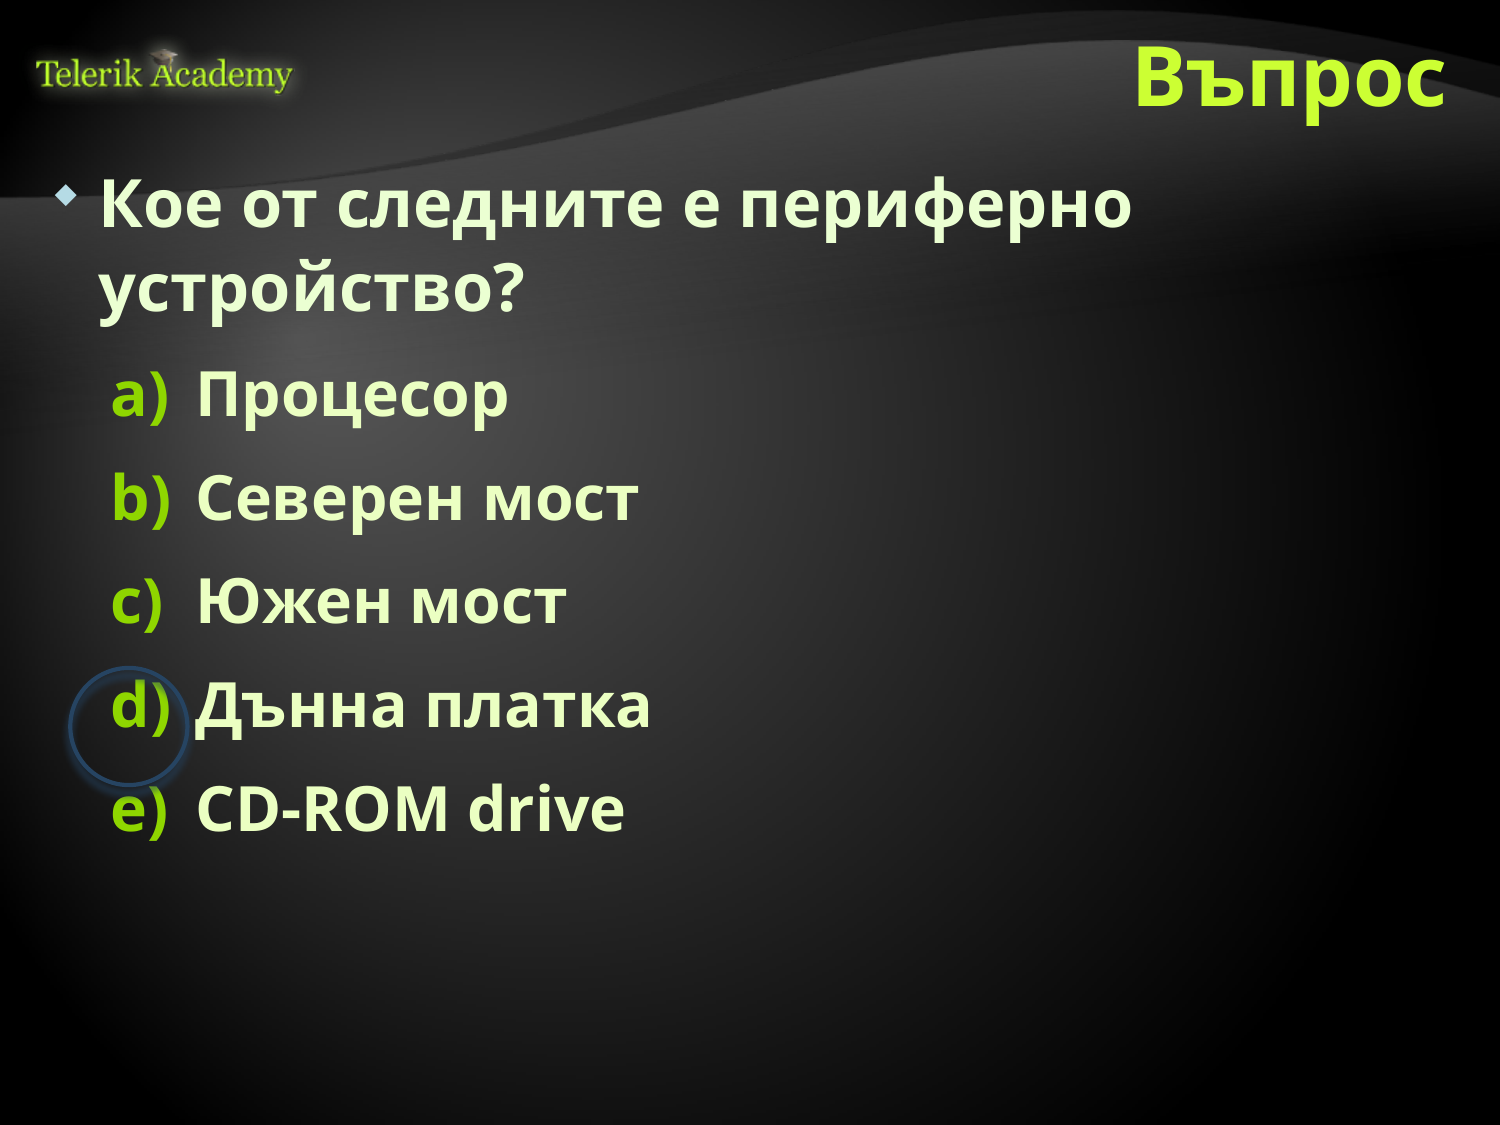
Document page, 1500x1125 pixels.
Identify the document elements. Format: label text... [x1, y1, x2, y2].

text_box [68, 665, 190, 788]
picture [0, 0, 1500, 1125]
list Кое от следните е периферно устройство? Процесор Северен мост Южен мост Дънна платка CD-ROM drive [37, 149, 1463, 1100]
title Въпрос [300, 12, 1463, 149]
